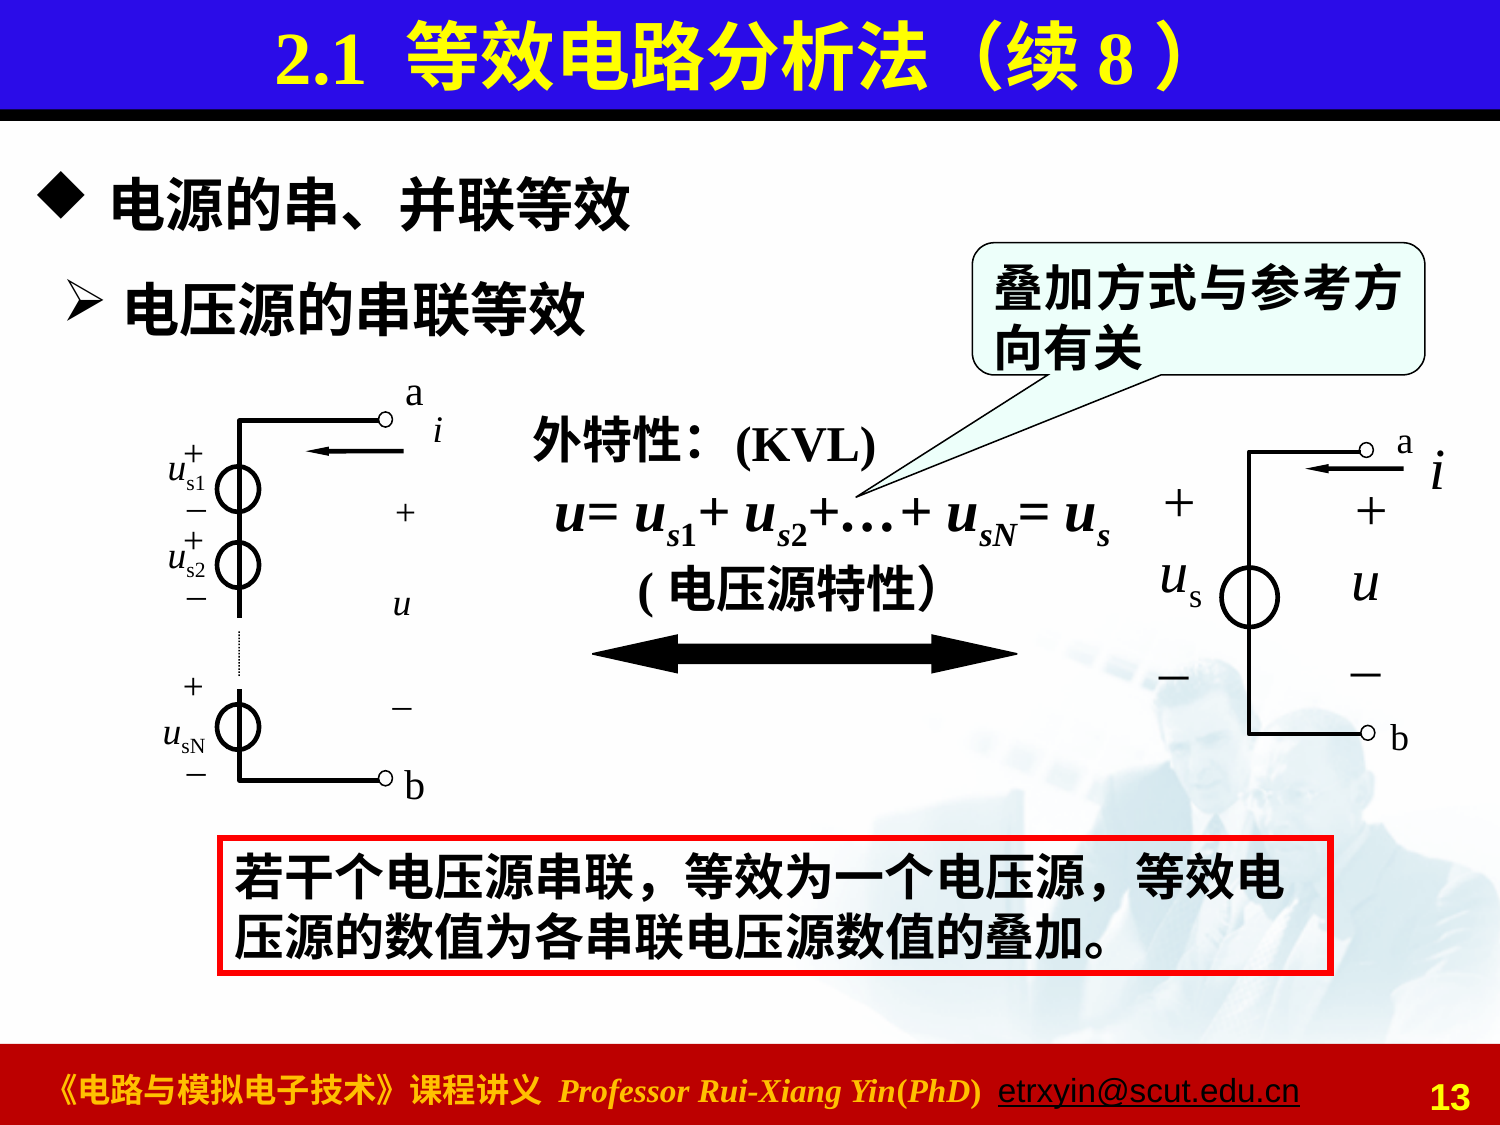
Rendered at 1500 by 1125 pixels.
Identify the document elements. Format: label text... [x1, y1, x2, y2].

text_box (电压源特性） [622, 549, 981, 625]
slide_number 13 [1344, 1065, 1486, 1113]
text_box (KVL) [720, 404, 892, 480]
text_box 外特性： [518, 400, 748, 476]
text_box u= us1+ us2+…+ usN= us [539, 466, 1134, 561]
text_box 若干个电压源串联，等效为一个电压源，等效电压源的数值为各串联电压源数值的叠加。 [220, 838, 1331, 973]
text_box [145, 356, 459, 817]
text_box 叠加方式与参考方向有关 [855, 242, 1425, 498]
title 2.1 等效电路分析法（续8） [0, 0, 1500, 110]
list 电源的串、并联等效 电压源的串联等效 [17, 125, 1477, 1035]
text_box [1143, 408, 1462, 766]
picture [0, 121, 1500, 1043]
text_box [592, 635, 1018, 673]
